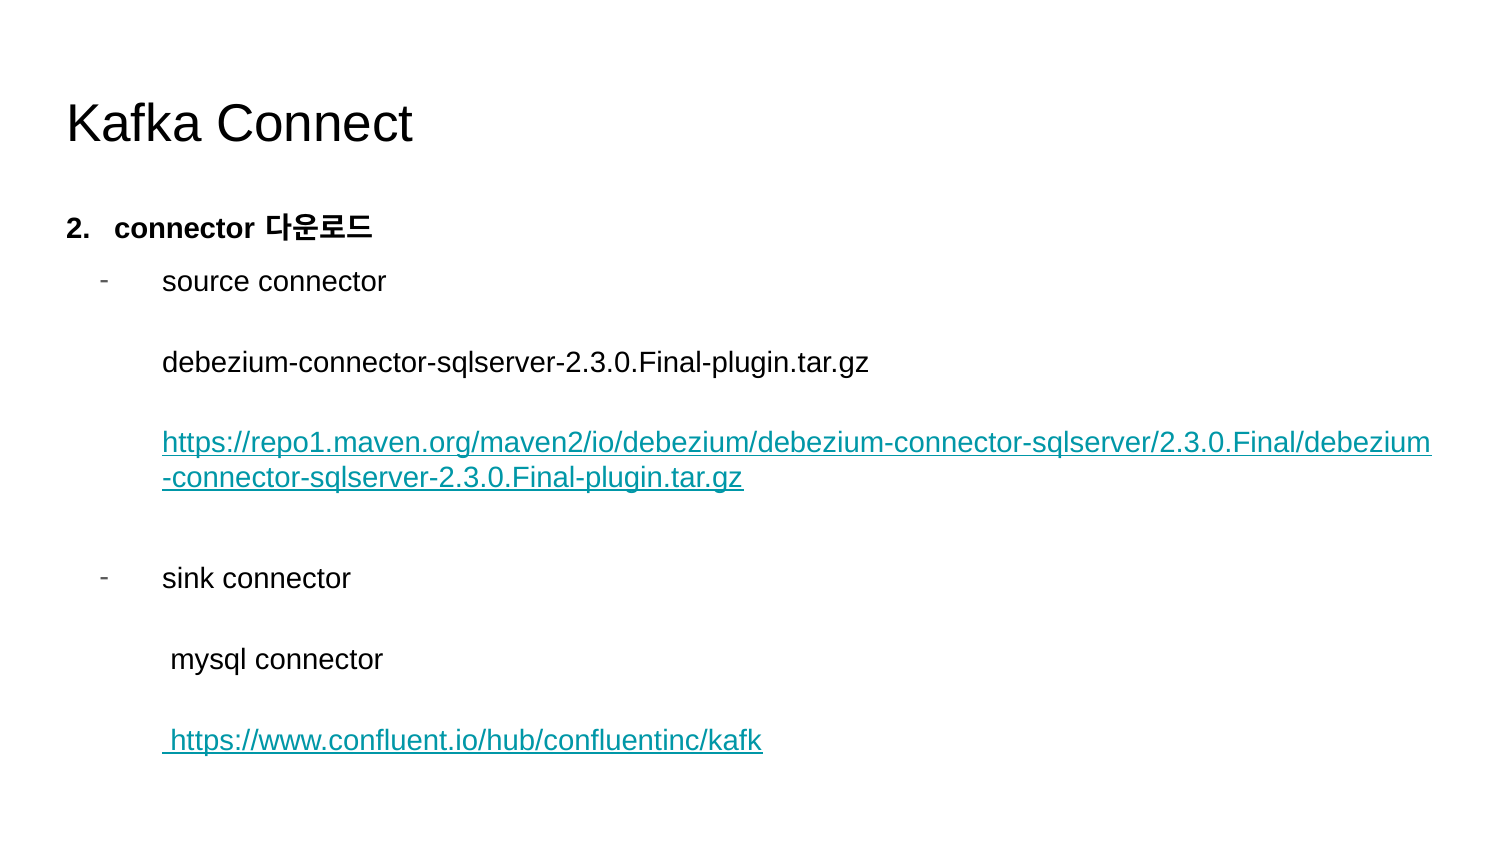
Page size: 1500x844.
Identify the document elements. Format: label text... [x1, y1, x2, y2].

list 2. connector 다운로드 source connector debezium-connector-sqlserver-2.3.0.Final-plugin.tar.gz https://repo1.maven.org/maven2/io/debezium/debezium-connector-sqlserver/2.3.0.Final/debezium-connector-sqlserver-2.3.0.Final-plugin.tar.gz sink connector mysql connector https://www.confluent.io/hub/confluentinc/kafk [51, 189, 1449, 750]
title Kafka Connect [51, 72, 1449, 167]
